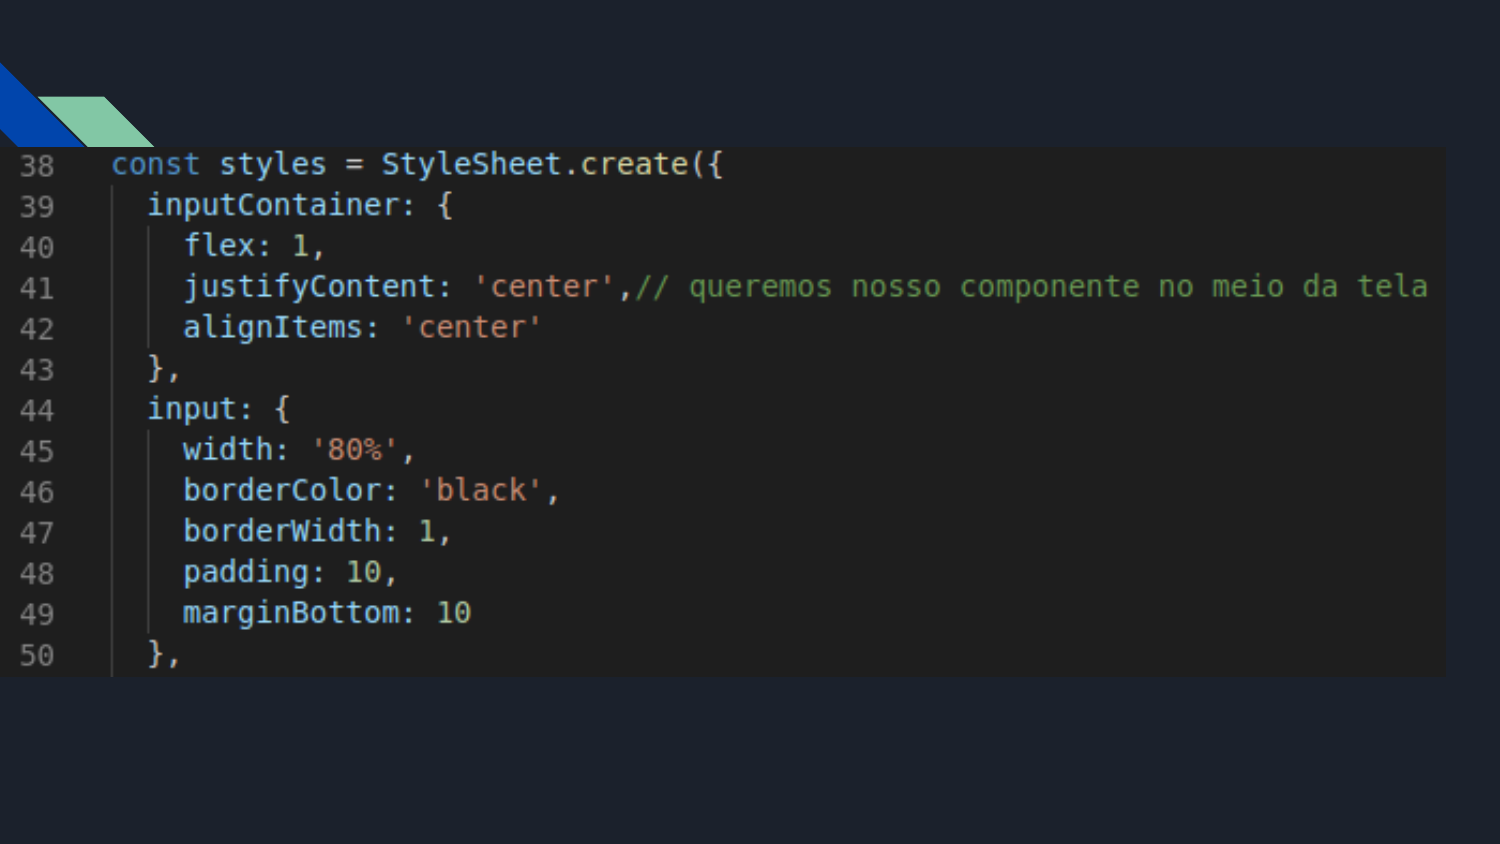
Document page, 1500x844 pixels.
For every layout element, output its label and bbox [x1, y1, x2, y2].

picture [0, 147, 1447, 677]
